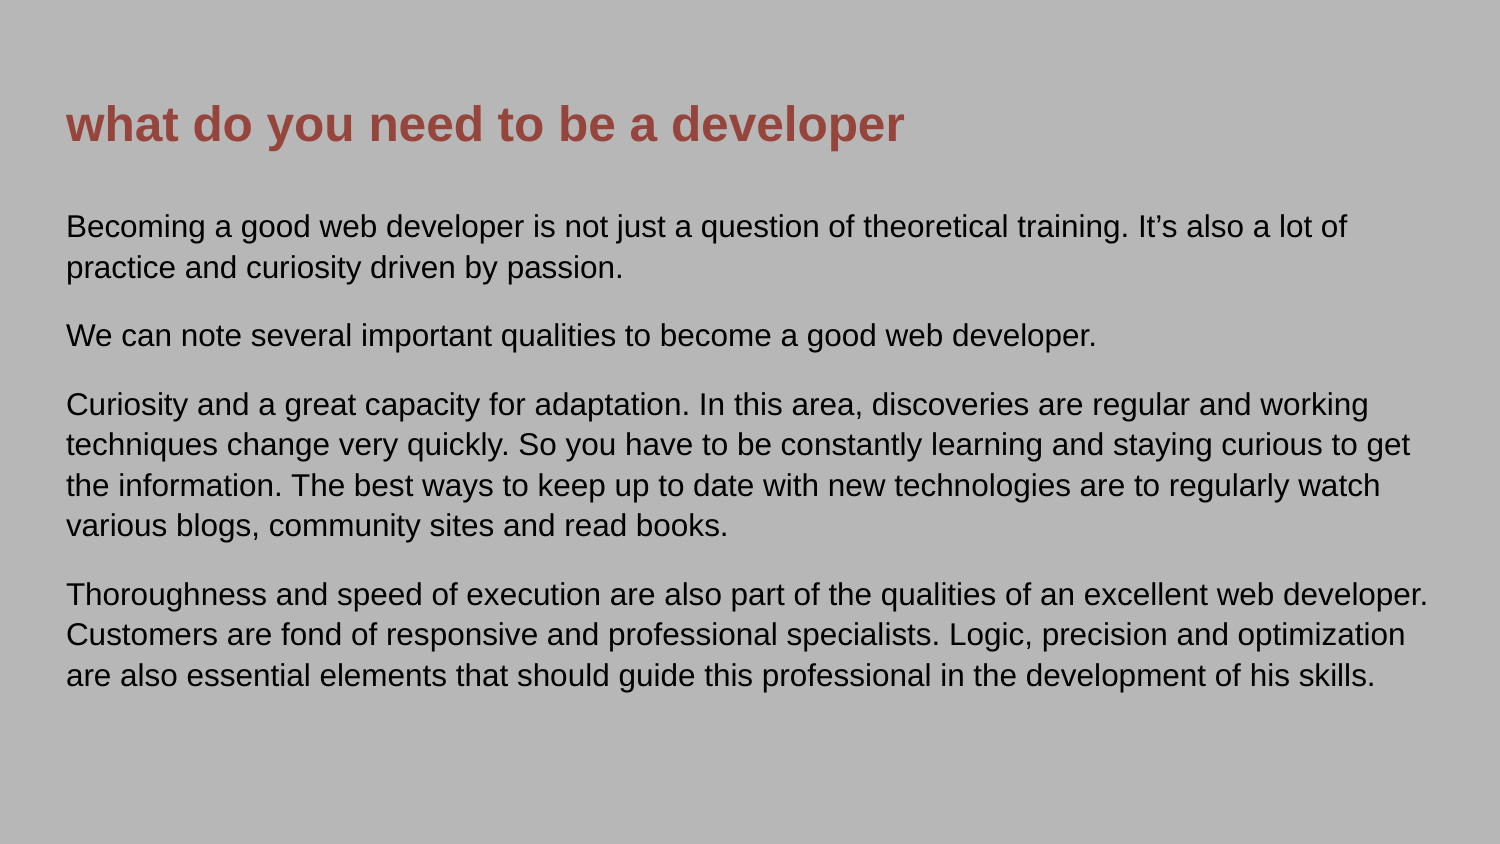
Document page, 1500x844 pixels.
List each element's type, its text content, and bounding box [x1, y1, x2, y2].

list Becoming a good web developer is not just a question of theoretical training. It’s also a lot of practice and curiosity driven by passion. We can note several important qualities to become a good web developer. Curiosity and a great capacity for adaptation. In this area, discoveries are regular and working techniques change very quickly. So you have to be constantly learning and staying curious to get the information. The best ways to keep up to date with new technologies are to regularly watch various blogs, community sites and read books. Thoroughness and speed of execution are also part of the qualities of an excellent web developer. Customers are fond of responsive and professional specialists. Logic, precision and optimization are also essential elements that should guide this professional in the development of his skills. [51, 189, 1449, 750]
title what do you need to be a developer [51, 72, 1449, 167]
